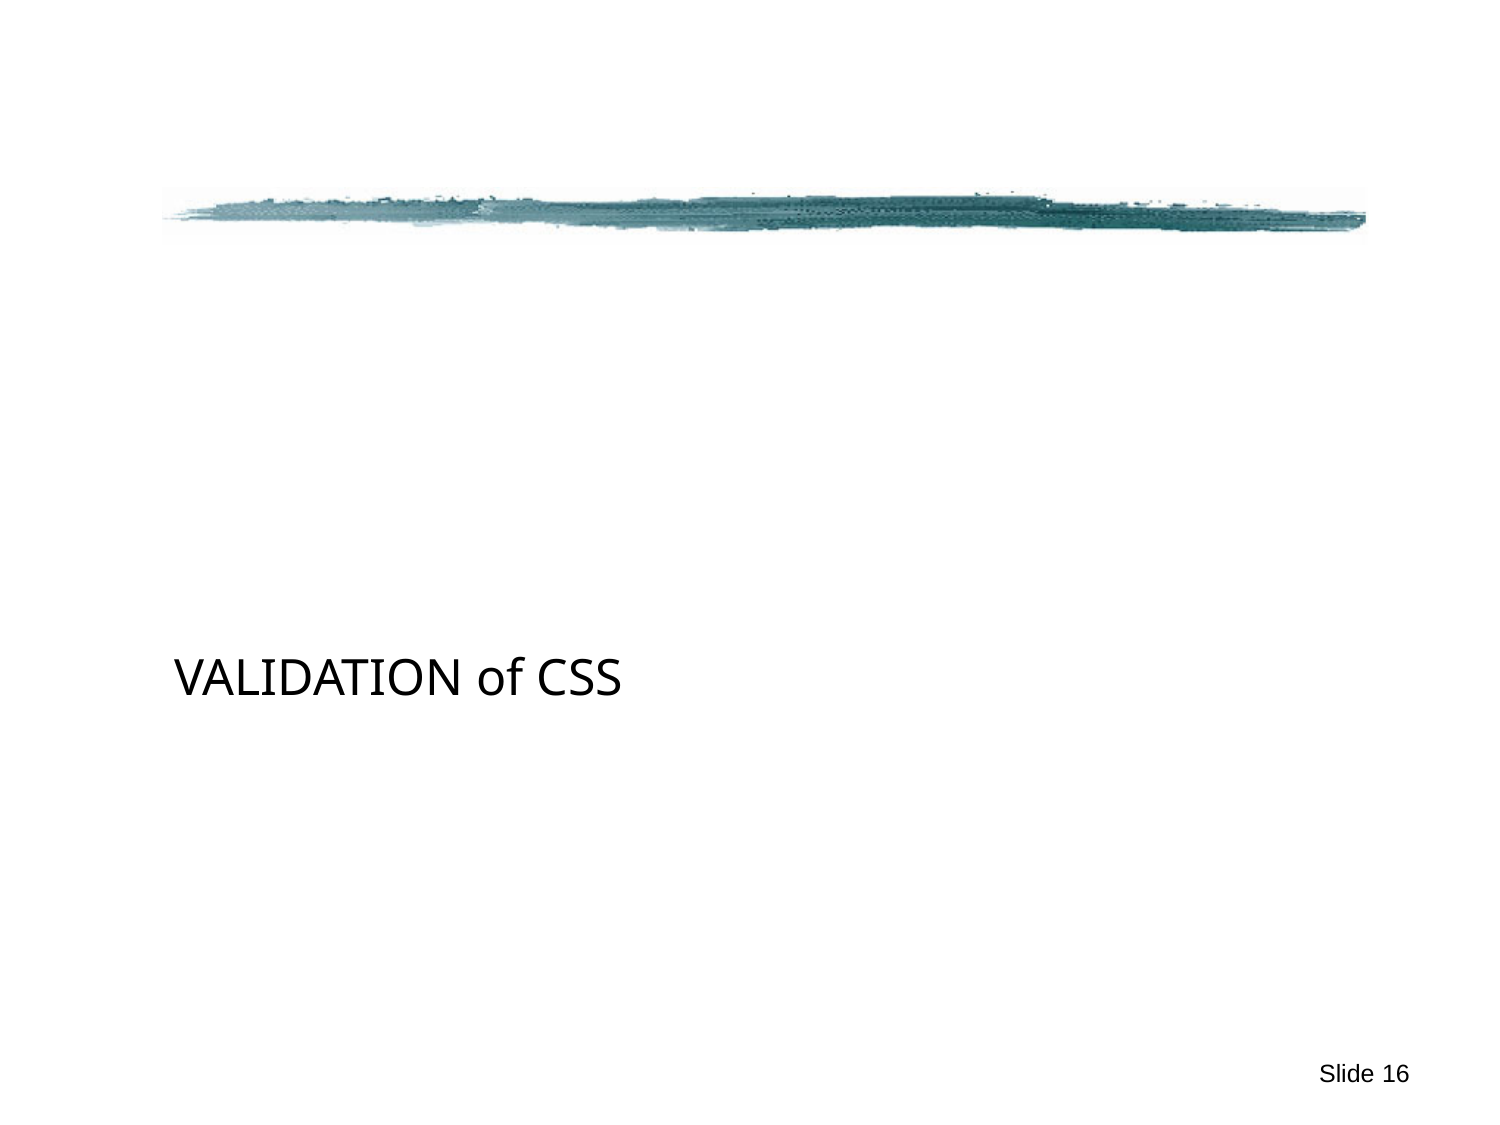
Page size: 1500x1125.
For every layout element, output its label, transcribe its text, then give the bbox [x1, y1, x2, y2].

subtitle VALIDATION of CSS [159, 637, 1400, 929]
slide_number Slide 16 [1074, 1042, 1425, 1103]
picture [162, 187, 1369, 245]
